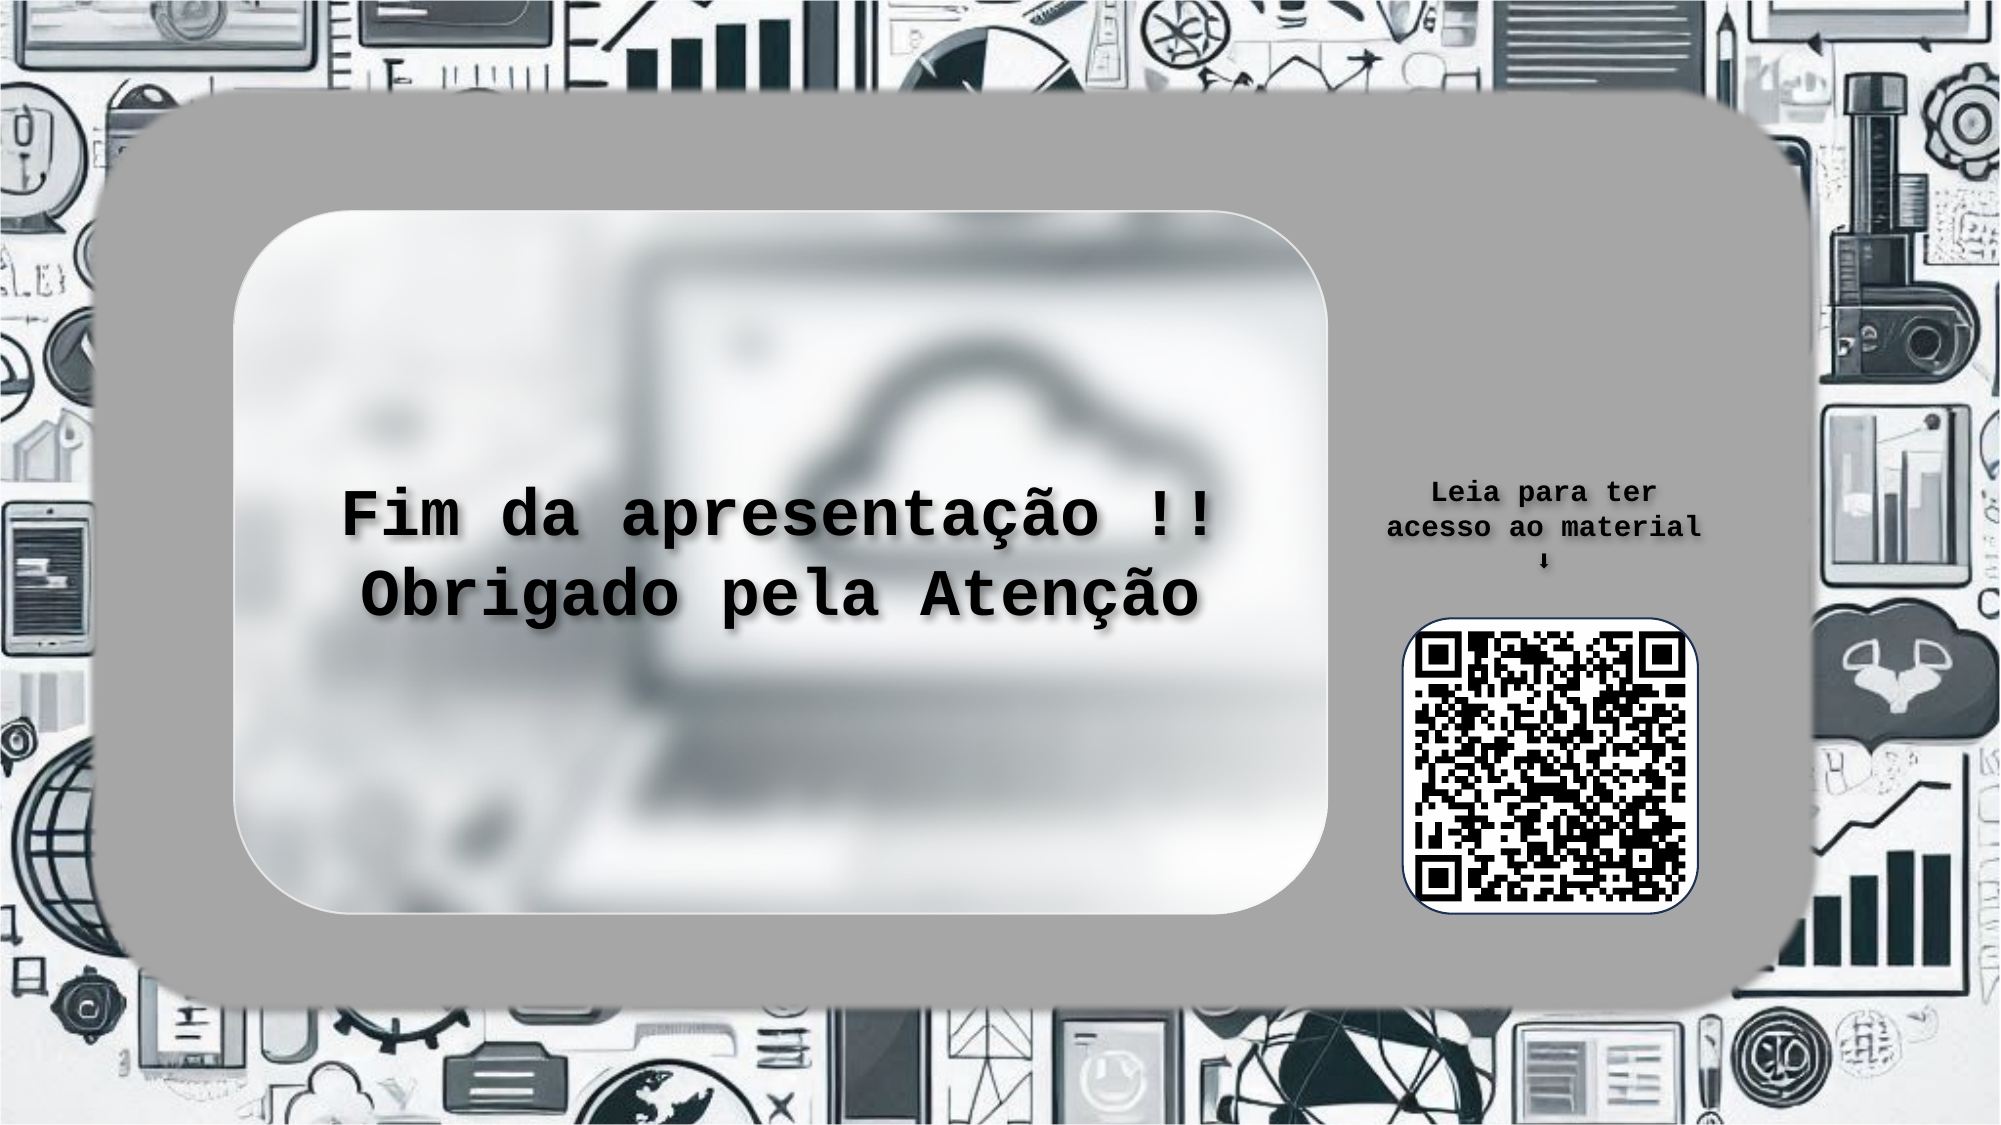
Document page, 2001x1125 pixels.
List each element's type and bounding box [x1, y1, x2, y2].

text_box [234, 211, 1328, 914]
picture [0, 0, 2001, 1125]
